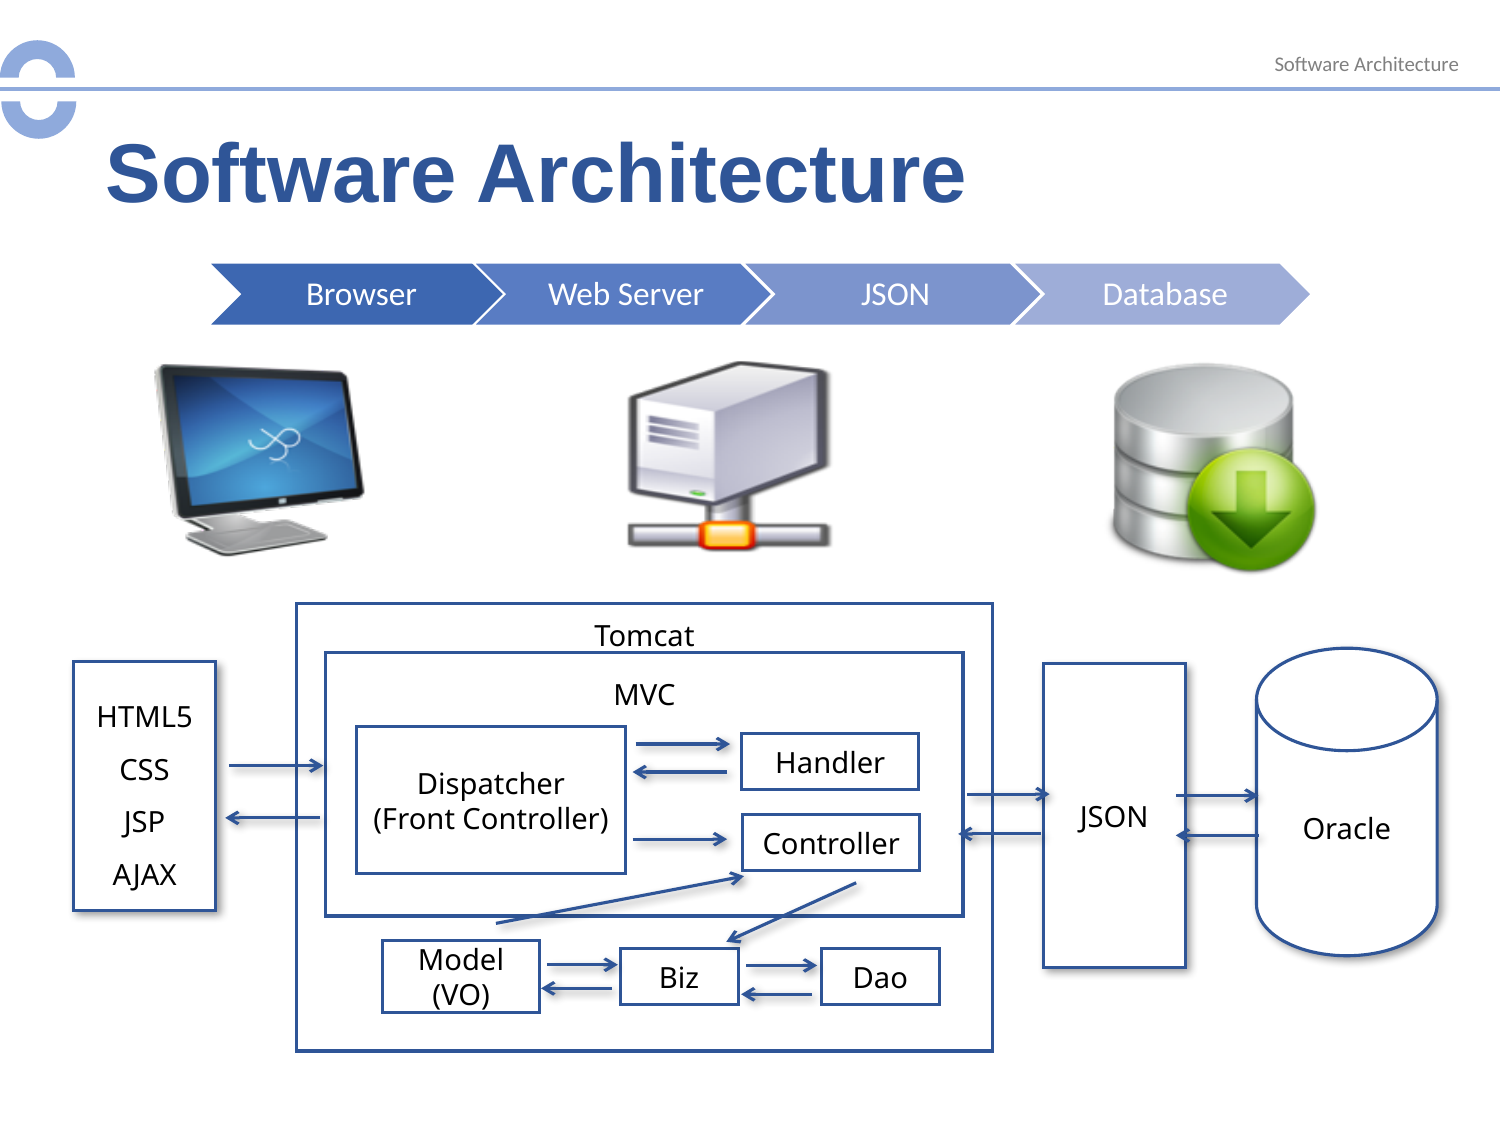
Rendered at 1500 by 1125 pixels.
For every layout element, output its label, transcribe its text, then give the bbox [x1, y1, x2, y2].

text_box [296, 603, 993, 1052]
text_box Software Architecture [919, 43, 1474, 83]
text_box Software Architecture [91, 111, 1038, 227]
picture [136, 360, 384, 561]
text_box HTML5 CSS JSP AJAX [72, 661, 217, 911]
text_box JSON [1042, 663, 1187, 969]
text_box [495, 876, 744, 924]
text_box [0, 100, 78, 140]
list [202, 262, 1313, 326]
picture [529, 355, 927, 556]
text_box [0, 39, 76, 79]
picture [1089, 355, 1320, 577]
text_box Oracle [1255, 647, 1439, 957]
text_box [726, 882, 857, 942]
